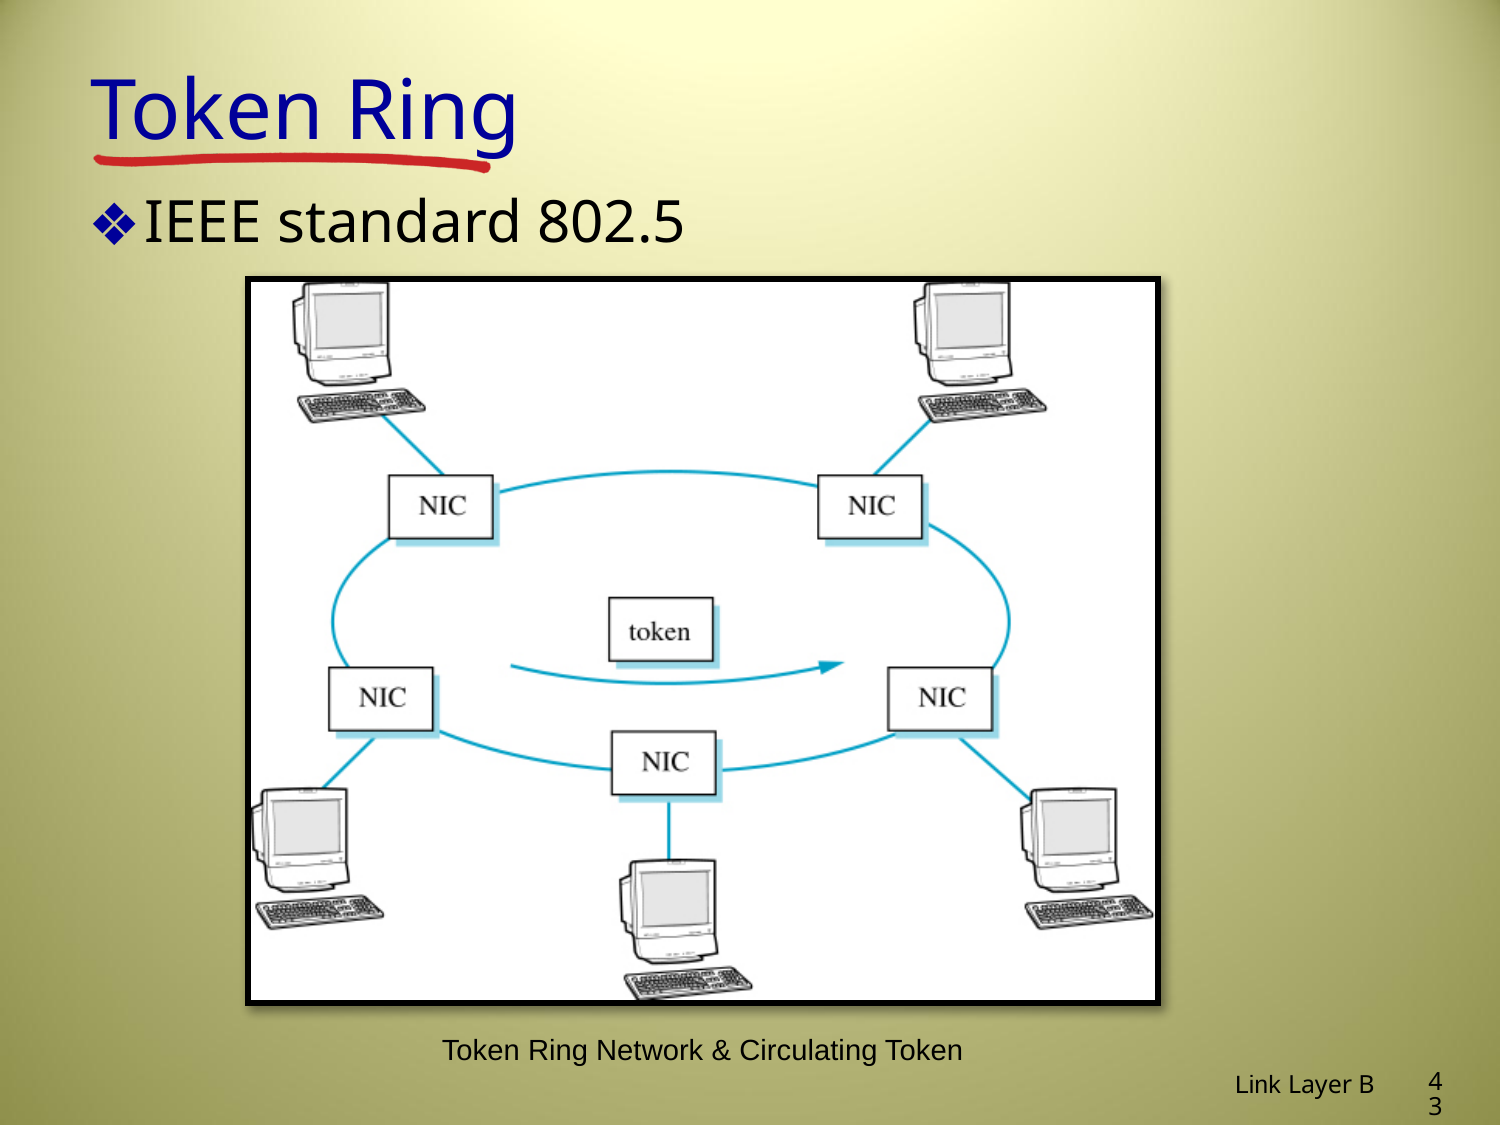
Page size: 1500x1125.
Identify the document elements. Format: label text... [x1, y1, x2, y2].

title Token Ring [75, 45, 1425, 166]
list IEEE standard 802.5 [73, 186, 1438, 274]
text_box Token Ring Network & Circulating Token [197, 1024, 1217, 1075]
picture [0, 0, 1500, 1125]
